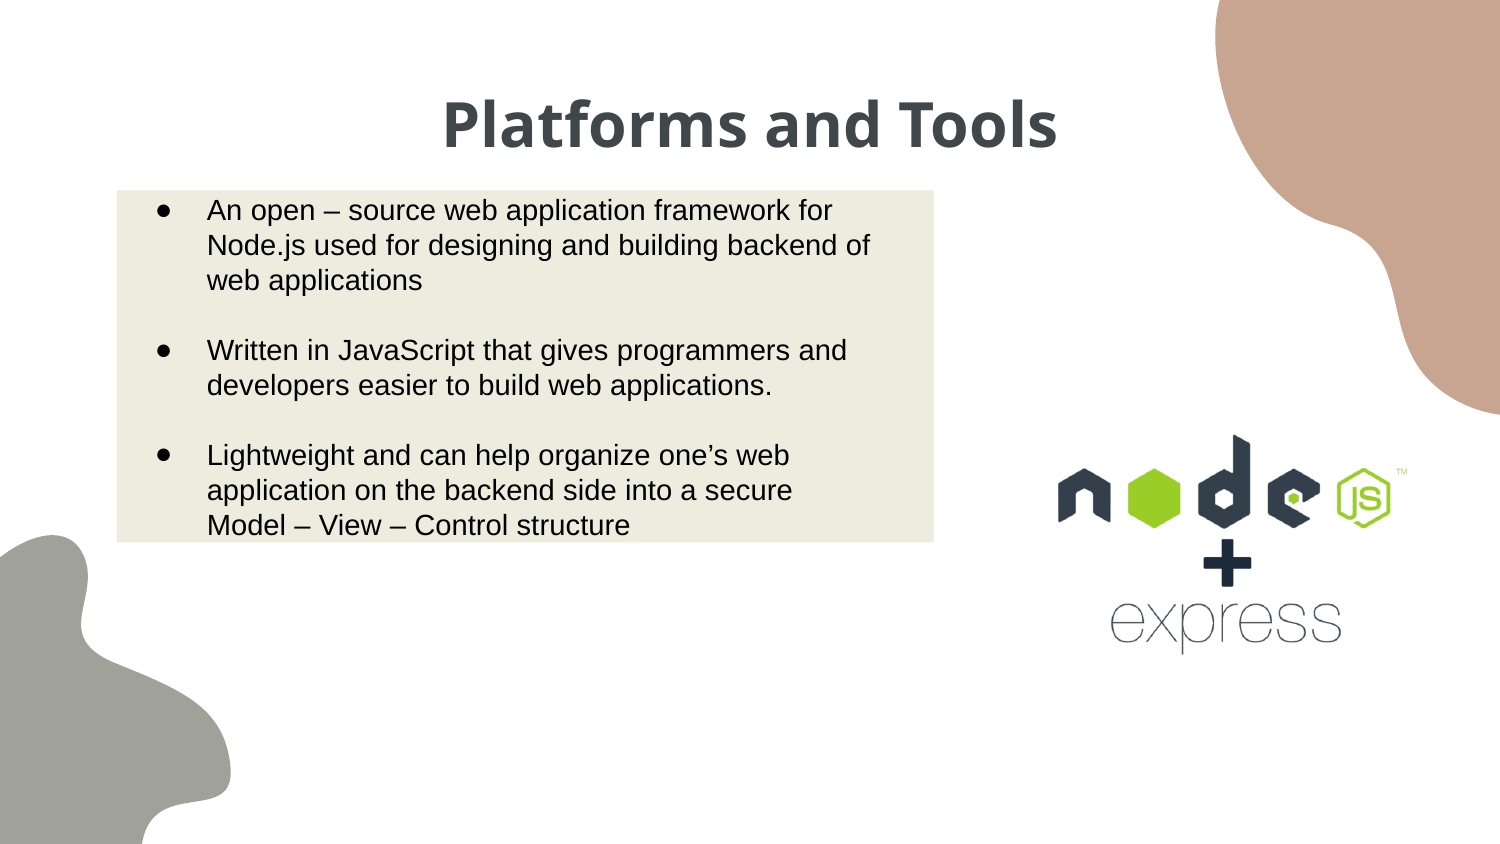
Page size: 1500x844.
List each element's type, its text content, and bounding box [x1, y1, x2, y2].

picture [925, 428, 1500, 671]
text_box An open – source web application framework for Node.js used for designing and building backend of web applications Written in JavaScript that gives programmers and developers easier to build web applications. Lightweight and can help organize one’s web application on the backend side into a secure Model – View – Control structure [116, 190, 934, 543]
title Platforms and Tools [116, 85, 1383, 175]
